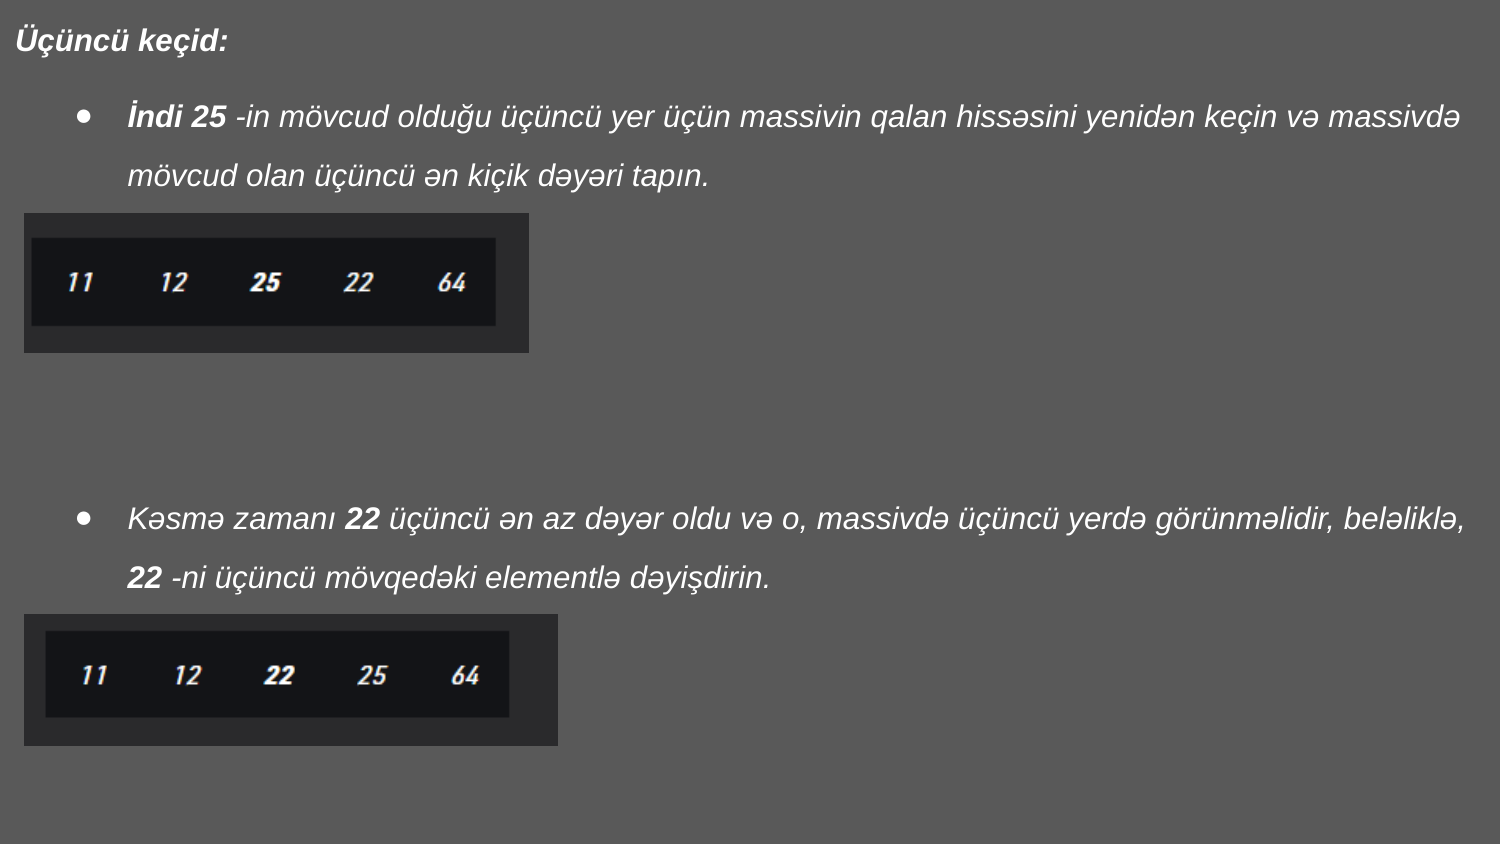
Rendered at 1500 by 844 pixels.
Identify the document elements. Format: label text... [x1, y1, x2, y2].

text_box Üçüncü keçid: İndi 25 -in mövcud olduğu üçüncü yer üçün massivin qalan hissəsini yenidən keçin və massivdə mövcud olan üçüncü ən kiçik dəyəri tapın. [0, 0, 1500, 208]
picture [24, 614, 558, 747]
picture [24, 213, 529, 353]
text_box Kəsmə zamanı 22 üçüncü ən az dəyər oldu və o, massivdə üçüncü yerdə görünməlidir, beləliklə, 22 -ni üçüncü mövqedəki elementlə dəyişdirin. [0, 461, 1500, 610]
